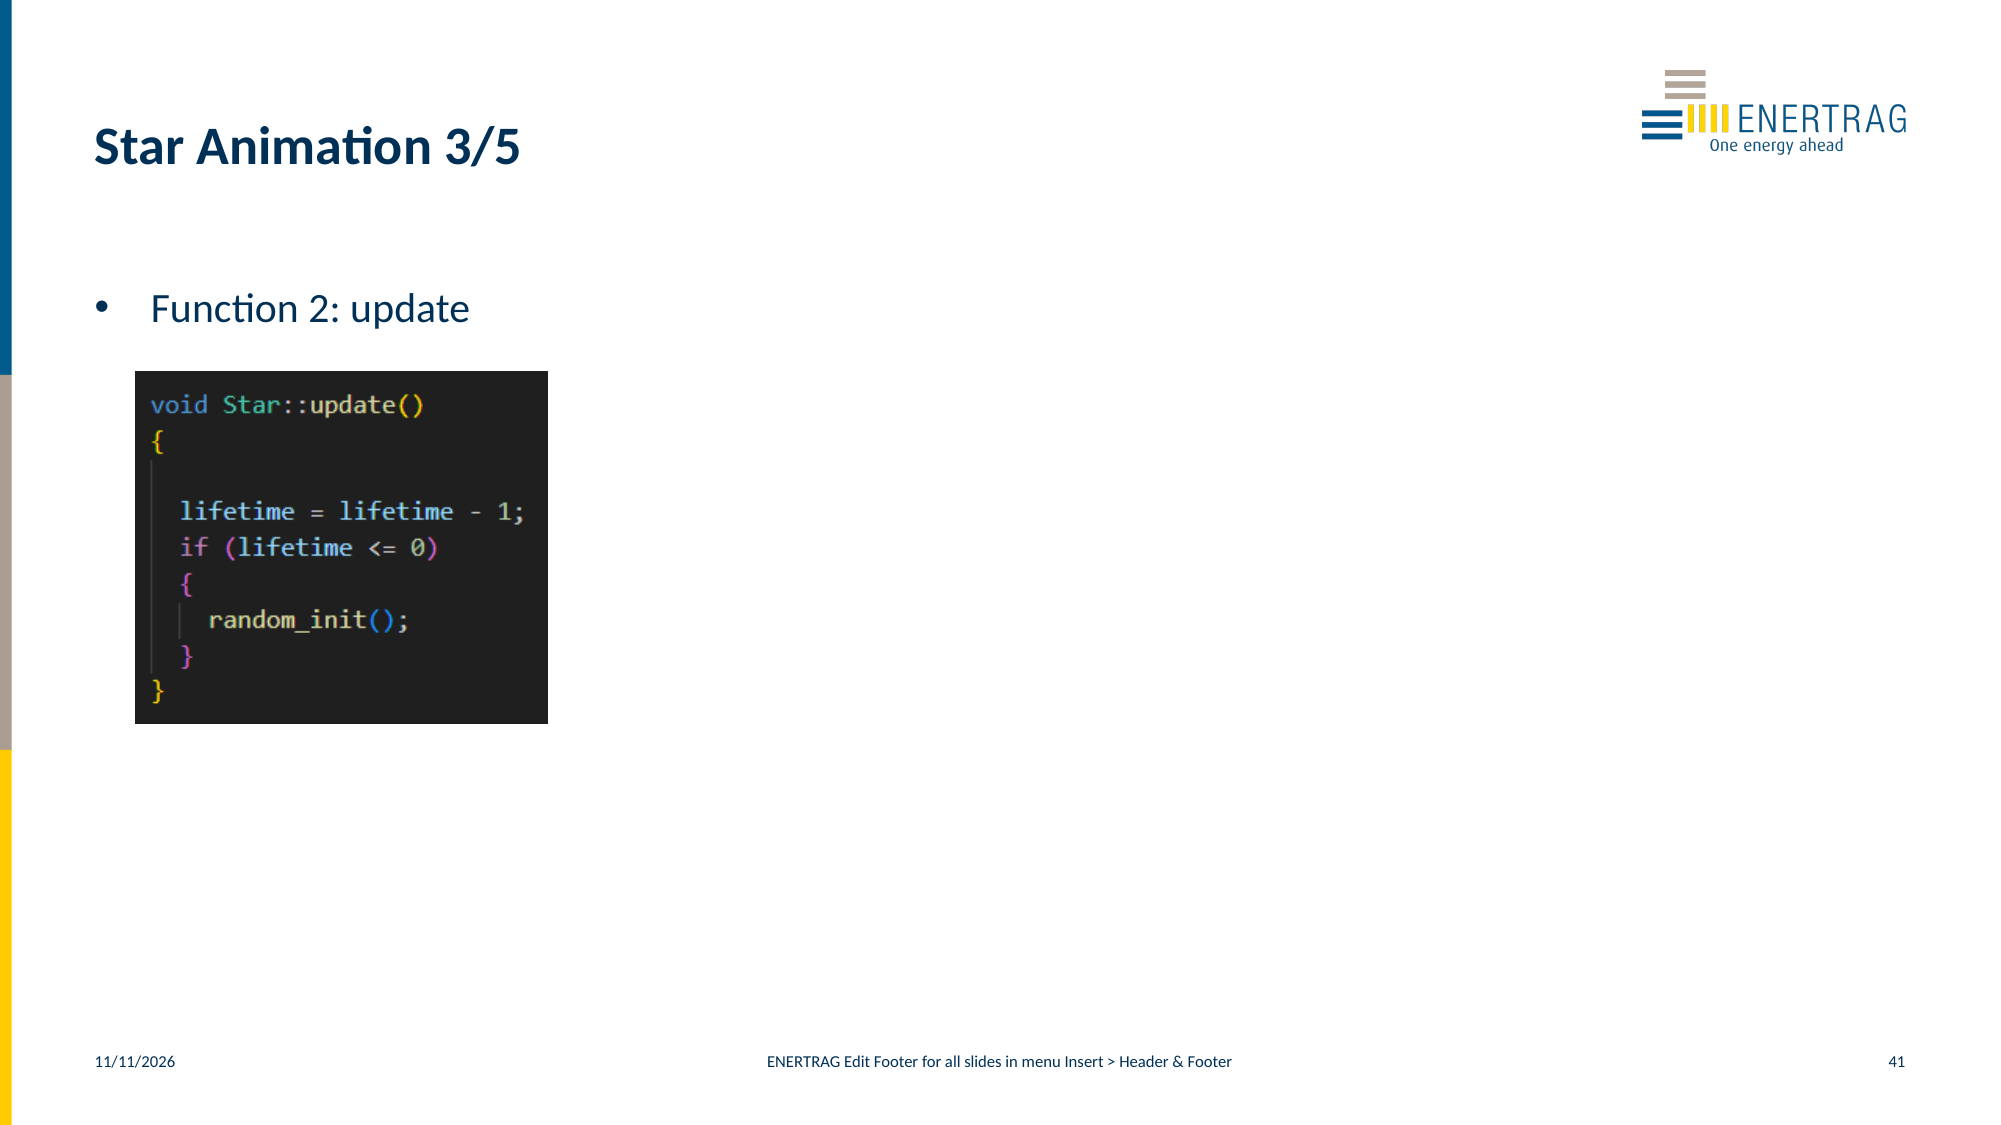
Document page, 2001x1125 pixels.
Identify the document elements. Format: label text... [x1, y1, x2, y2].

title Star Animation 3/5 [94, 119, 1571, 238]
picture [1642, 70, 1906, 155]
footer ENERTRAG Edit Footer for all slides in menu Insert > Header & Footer [590, 1048, 1410, 1073]
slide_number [94, 1048, 177, 1073]
slide_number 41 [1861, 1048, 1906, 1073]
list Function 2: update [94, 268, 1906, 998]
picture [135, 371, 548, 724]
